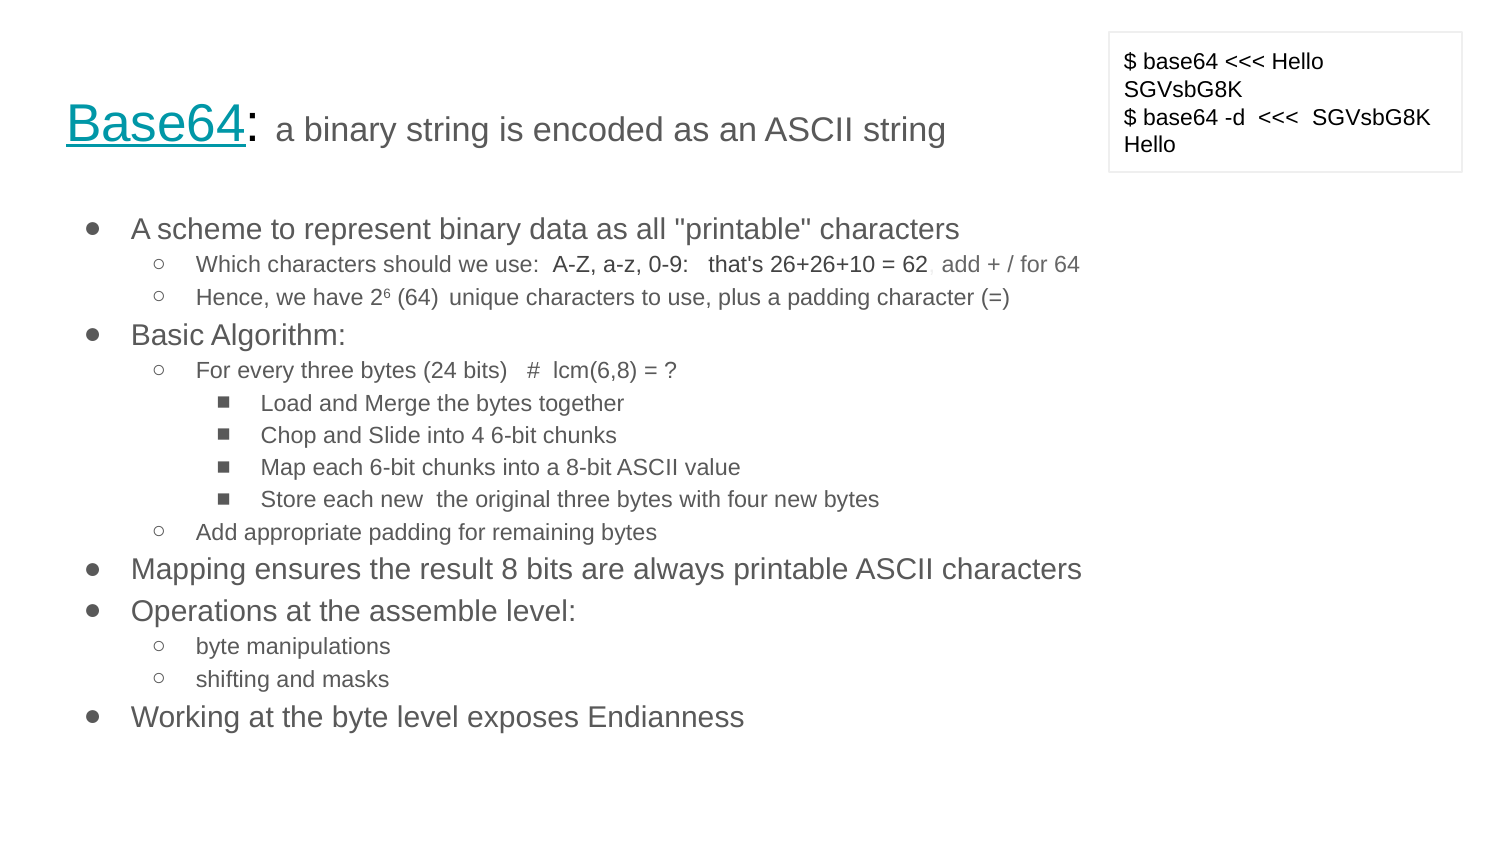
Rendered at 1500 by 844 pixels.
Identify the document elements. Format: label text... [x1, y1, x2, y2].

text_box $ base64 <<< Hello SGVsbG8K $ base64 -d <<< SGVsbG8K Hello [1109, 32, 1463, 172]
title Base64: a binary string is encoded as an ASCII string [51, 72, 1109, 167]
list A scheme to represent binary data as all "printable" characters Which characters should we use: A-Z, a-z, 0-9: that's 26+26+10 = 62, add + / for 64 Hence, we have 26 (64) unique characters to use, plus a padding character (=) Basic Algorithm: For every three bytes (24 bits) # lcm(6,8) = ? Load and Merge the bytes together Chop and Slide into 4 6-bit chunks Map each 6-bit chunks into a 8-bit ASCII value Store each new the original three bytes with four new bytes Add appropriate padding for remaining bytes Mapping ensures the result 8 bits are always printable ASCII characters Operations at the assemble level: byte manipulations shifting and masks Working at the byte level exposes Endianness [51, 189, 1449, 750]
